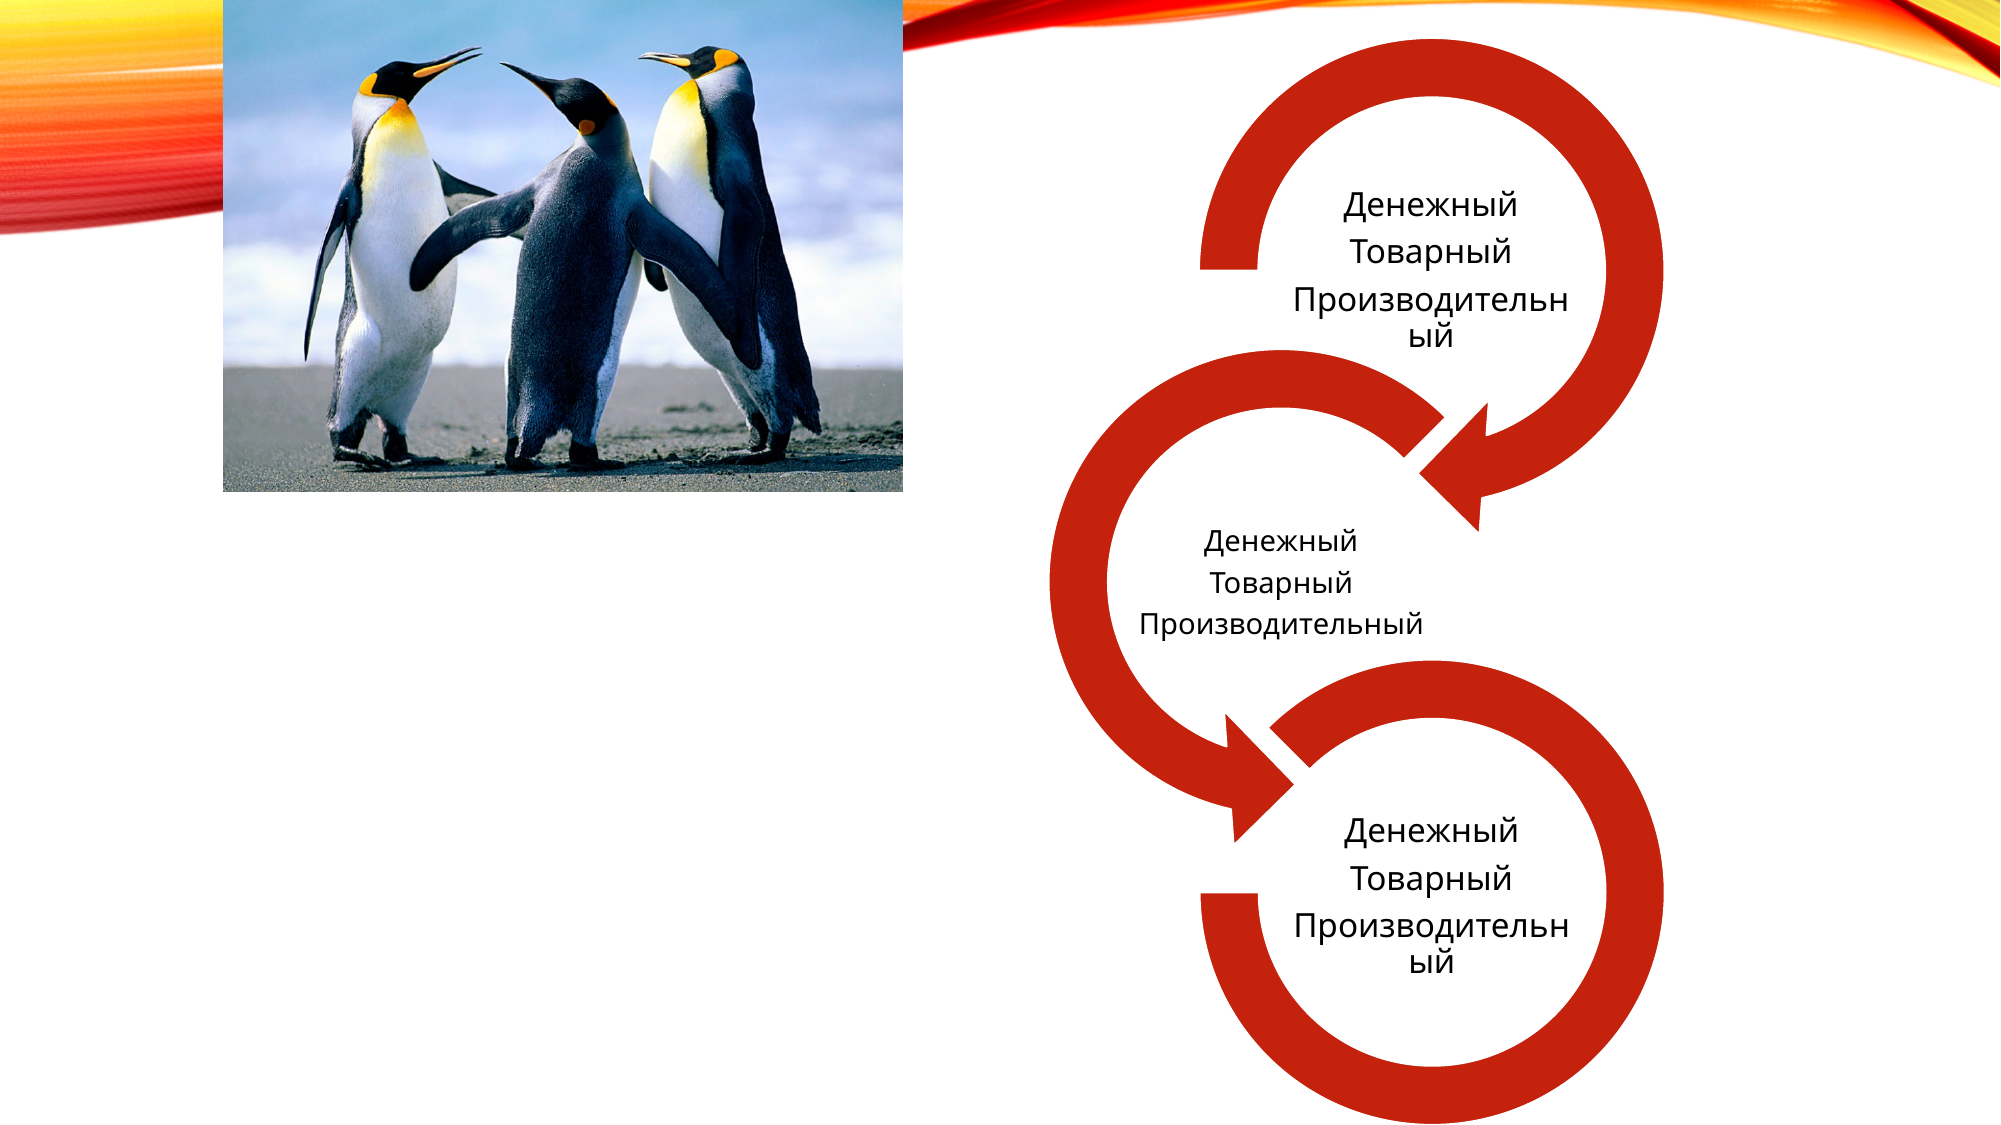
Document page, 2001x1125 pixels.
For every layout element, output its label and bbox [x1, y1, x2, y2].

list [223, 0, 712, 493]
picture [0, 0, 223, 237]
text_box [712, 0, 2000, 1125]
